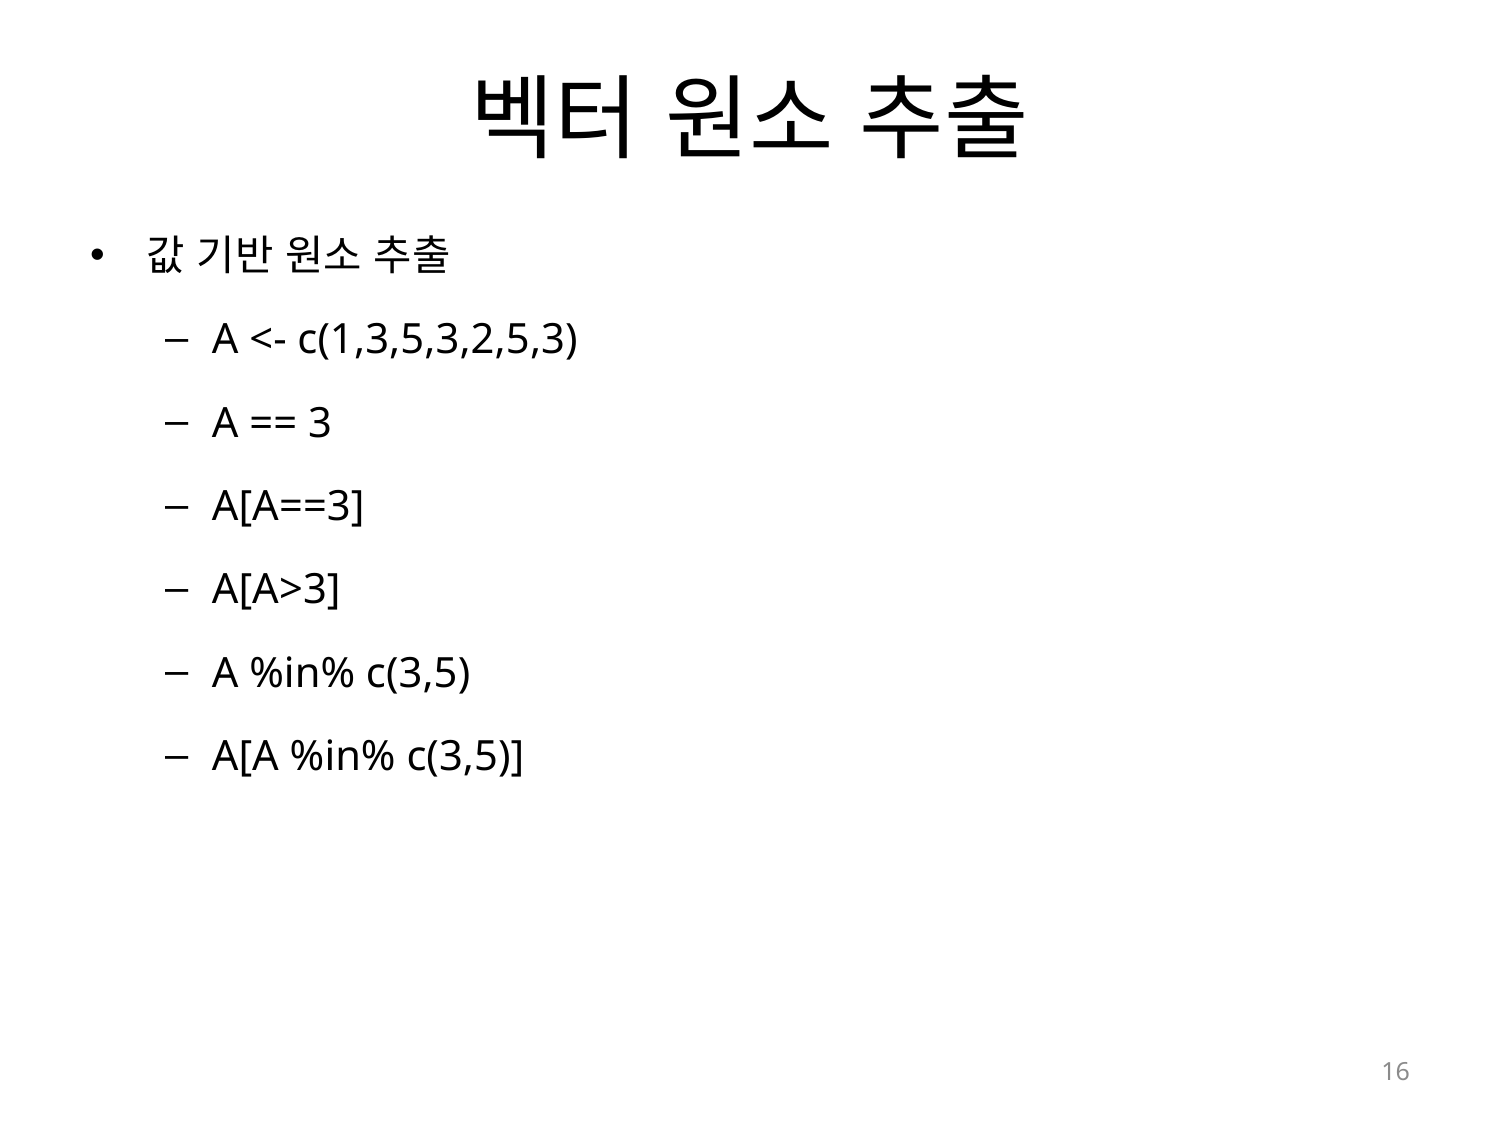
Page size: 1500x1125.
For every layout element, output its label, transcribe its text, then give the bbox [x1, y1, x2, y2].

title 벡터 원소 추출 [75, 45, 1425, 185]
list 값 기반 원소 추출 A <- c(1,3,5,3,2,5,3) A == 3 A[A==3] A[A>3] A %in% c(3,5) A[A %in% c(3,5)] [75, 196, 1425, 1024]
slide_number 16 [1074, 1042, 1425, 1103]
